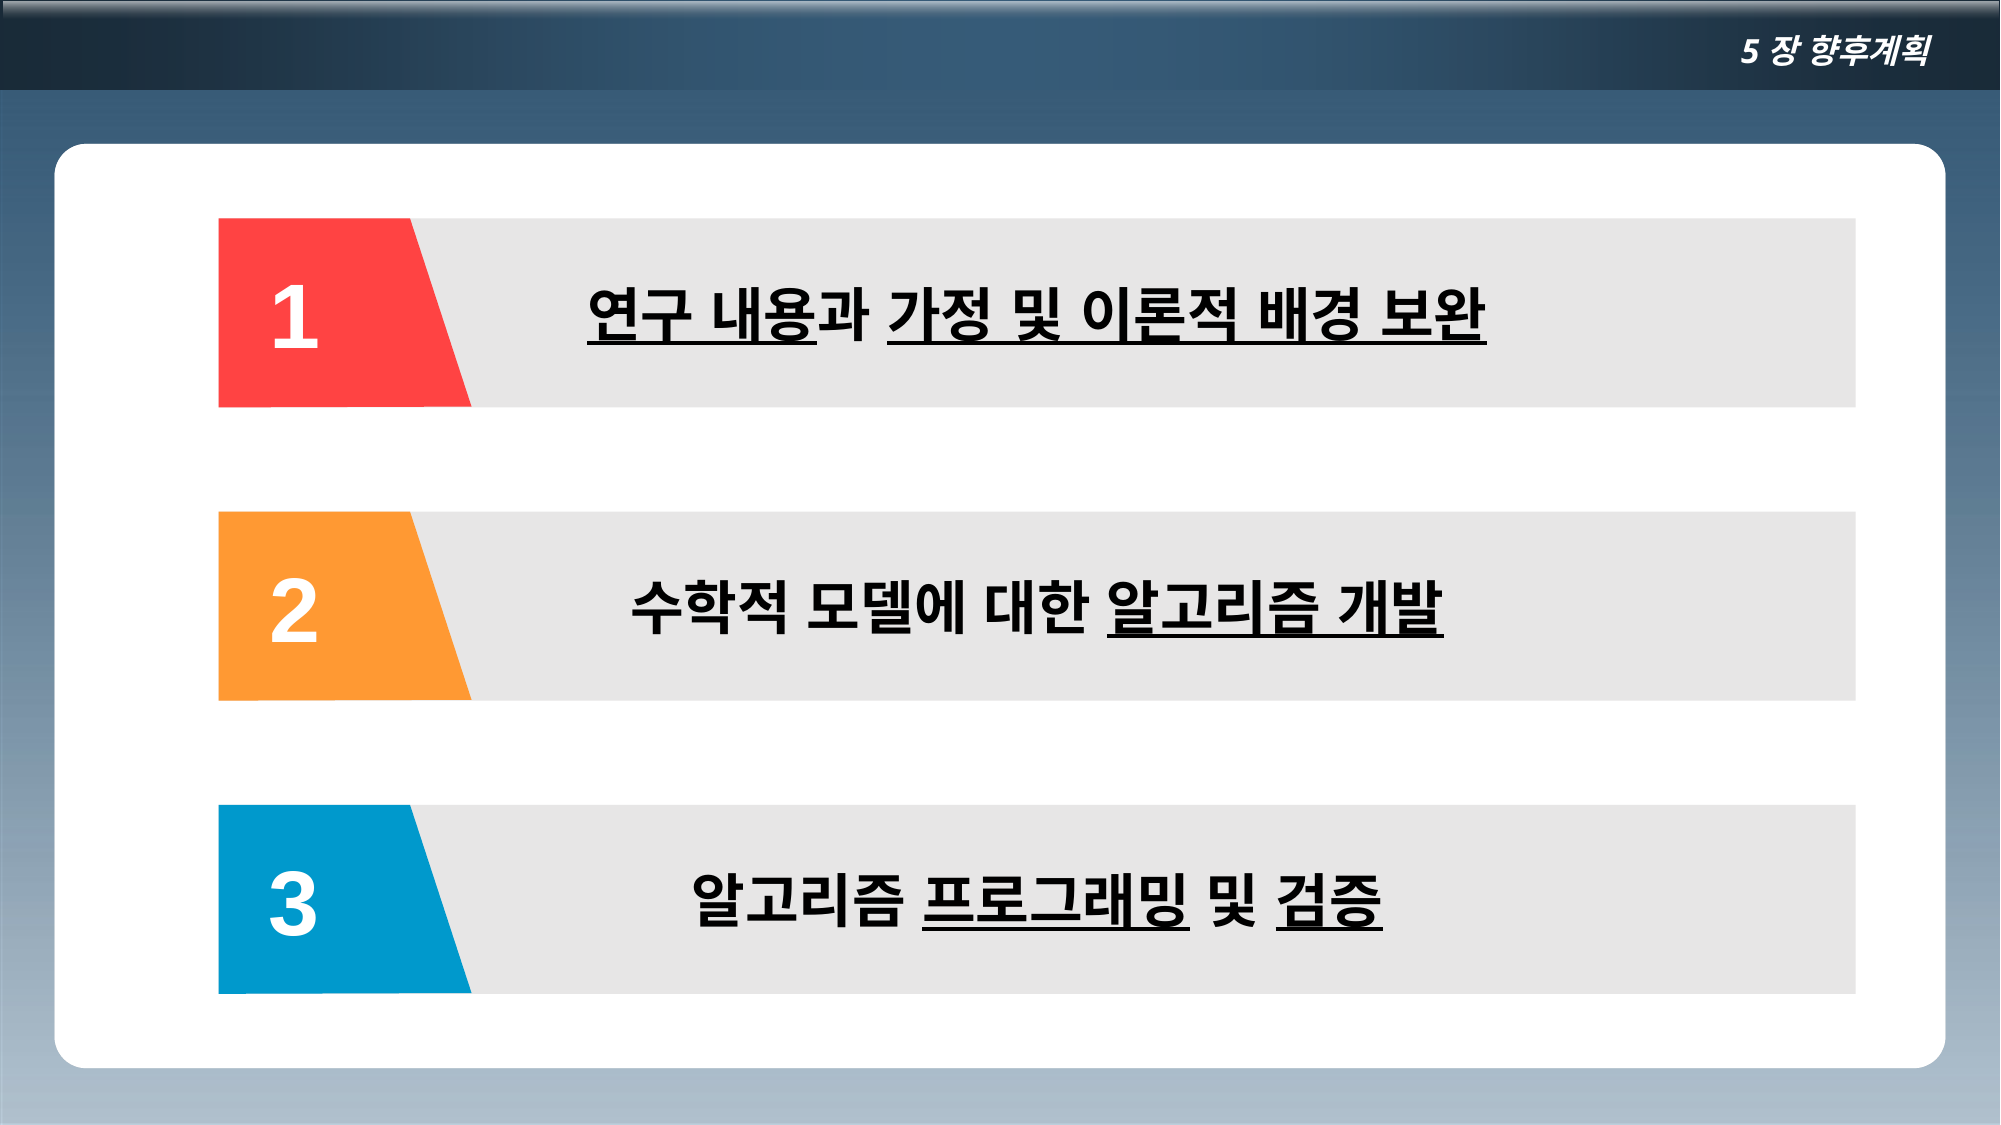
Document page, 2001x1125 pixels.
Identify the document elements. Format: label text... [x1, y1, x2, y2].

text_box 5장 향후계획 [1377, 23, 1944, 78]
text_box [218, 804, 1856, 994]
picture [0, 0, 2000, 1125]
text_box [218, 511, 1856, 701]
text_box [218, 218, 1856, 408]
text_box [53, 142, 1947, 1070]
